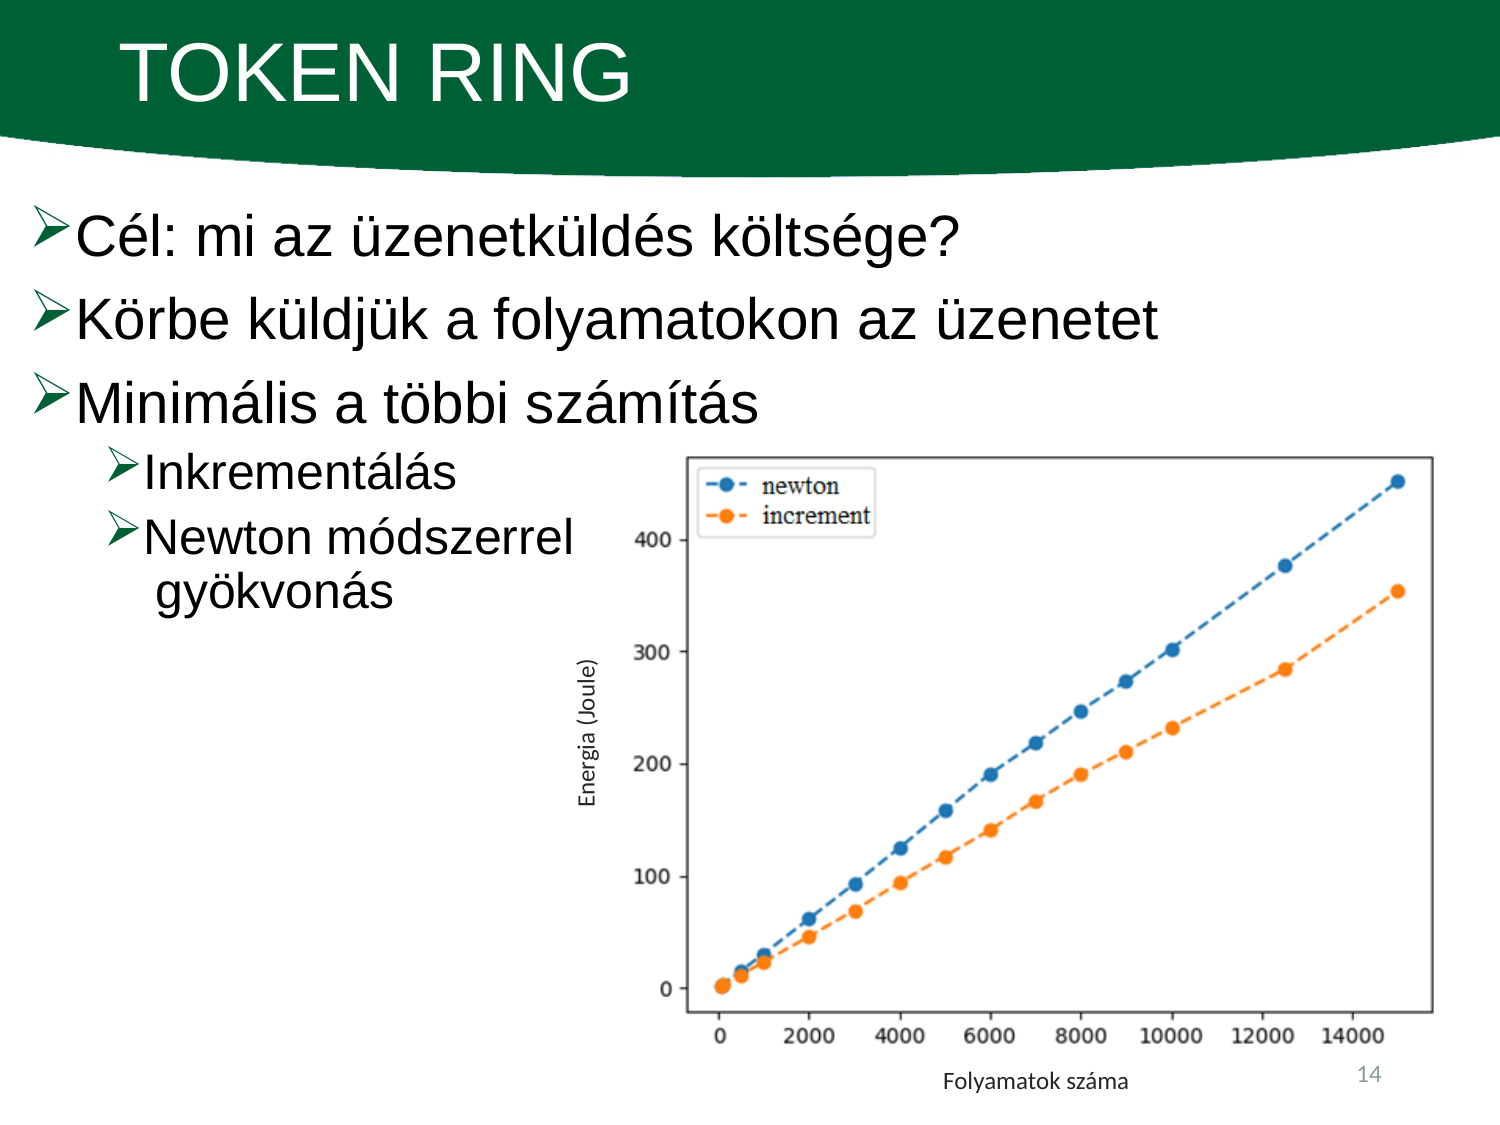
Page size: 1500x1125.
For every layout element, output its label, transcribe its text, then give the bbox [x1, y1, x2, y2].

title Token Ring [103, 0, 1397, 150]
list Cél: mi az üzenetküldés költsége? Körbe küldjük a folyamatokon az üzenetet Minimális a többi számítás Inkrementálás Newton módszerrel gyökvonás [14, 198, 1308, 912]
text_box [562, 441, 1448, 1103]
picture [0, 0, 1500, 1125]
